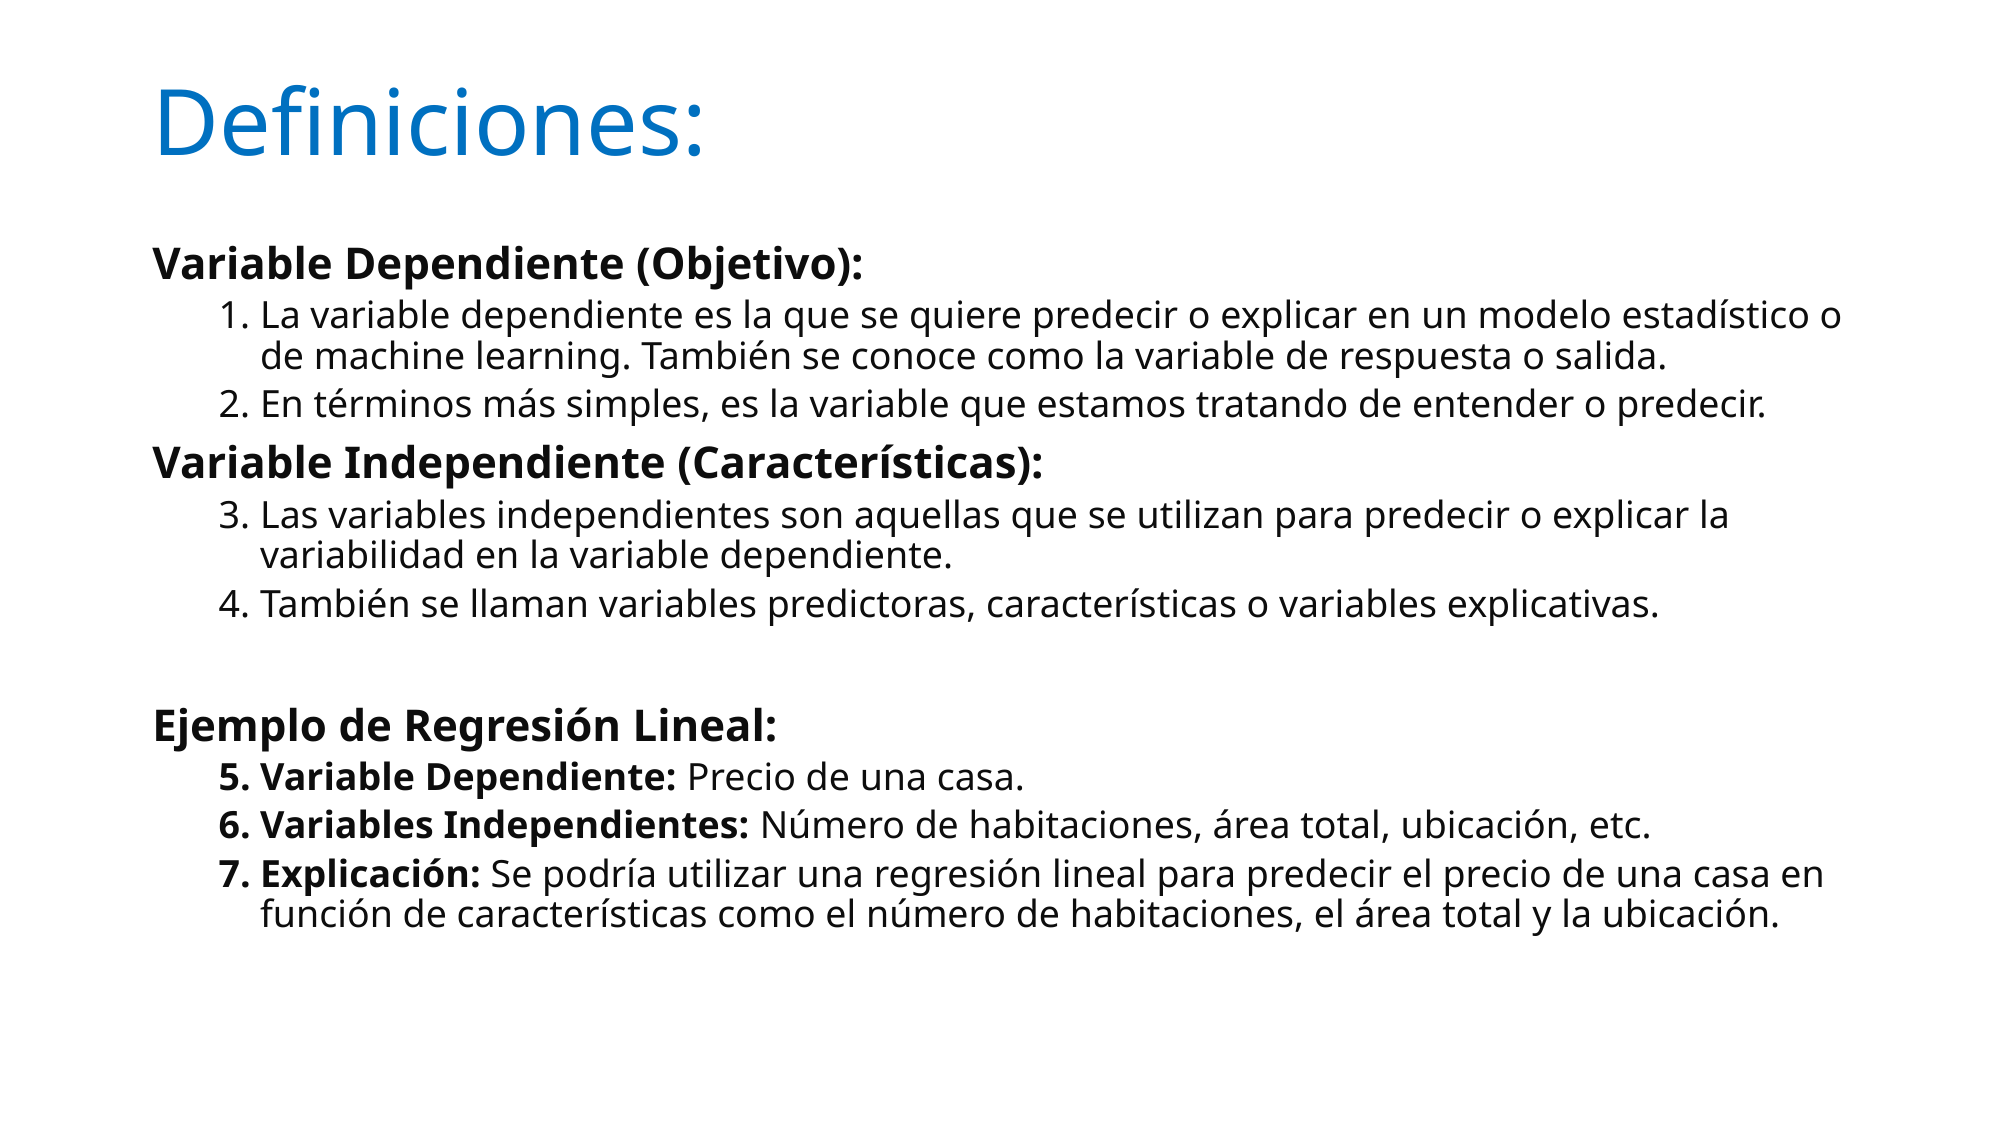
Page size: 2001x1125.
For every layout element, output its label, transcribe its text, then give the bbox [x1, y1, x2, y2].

title Definiciones: [137, 16, 1863, 234]
list Variable Dependiente (Objetivo): La variable dependiente es la que se quiere predecir o explicar en un modelo estadístico o de machine learning. También se conoce como la variable de respuesta o salida. En términos más simples, es la variable que estamos tratando de entender o predecir. Variable Independiente (Características): Las variables independientes son aquellas que se utilizan para predecir o explicar la variabilidad en la variable dependiente. También se llaman variables predictoras, características o variables explicativas. Ejemplo de Regresión Lineal: Variable Dependiente: Precio de una casa. Variables Independientes: Número de habitaciones, área total, ubicación, etc. Explicación: Se podría utilizar una regresión lineal para predecir el precio de una casa en función de características como el número de habitaciones, el área total y la ubicación. [137, 234, 1863, 1014]
